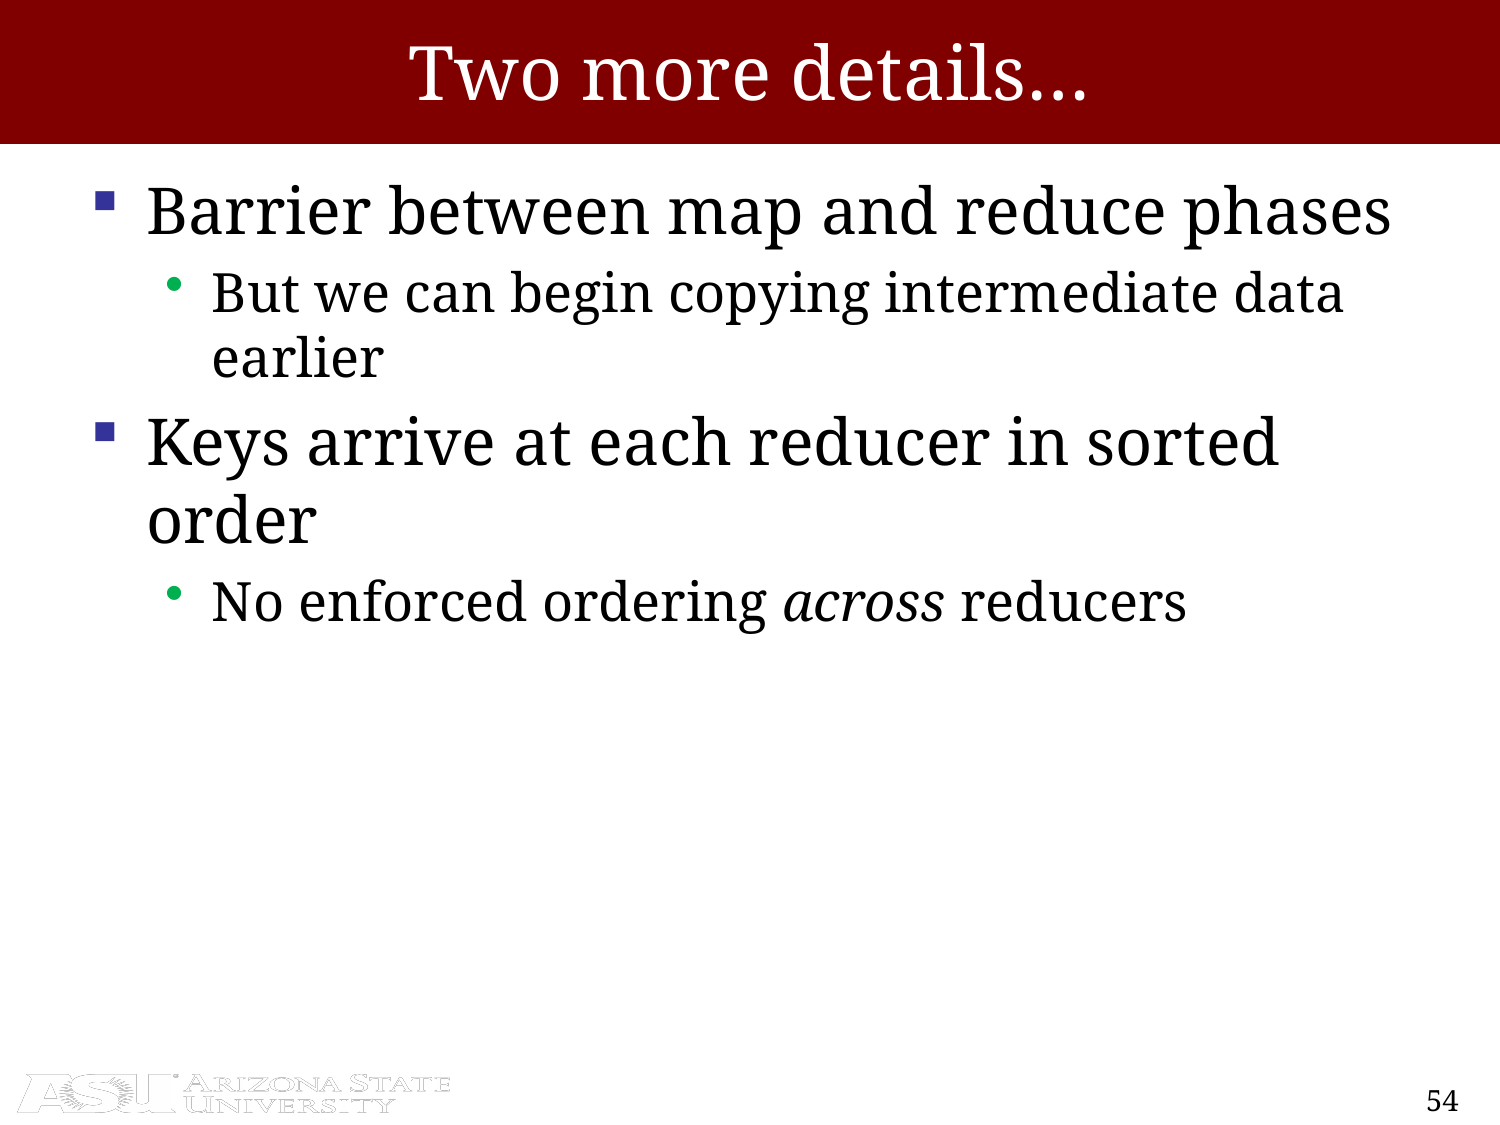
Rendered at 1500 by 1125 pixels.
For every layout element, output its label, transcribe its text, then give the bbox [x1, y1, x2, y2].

picture [17, 1074, 450, 1113]
slide_number 54 [1143, 1074, 1474, 1121]
list Barrier between map and reduce phases But we can begin copying intermediate data earlier Keys arrive at each reducer in sorted order No enforced ordering across reducers [74, 162, 1426, 1038]
title Two more details… [74, 11, 1426, 131]
